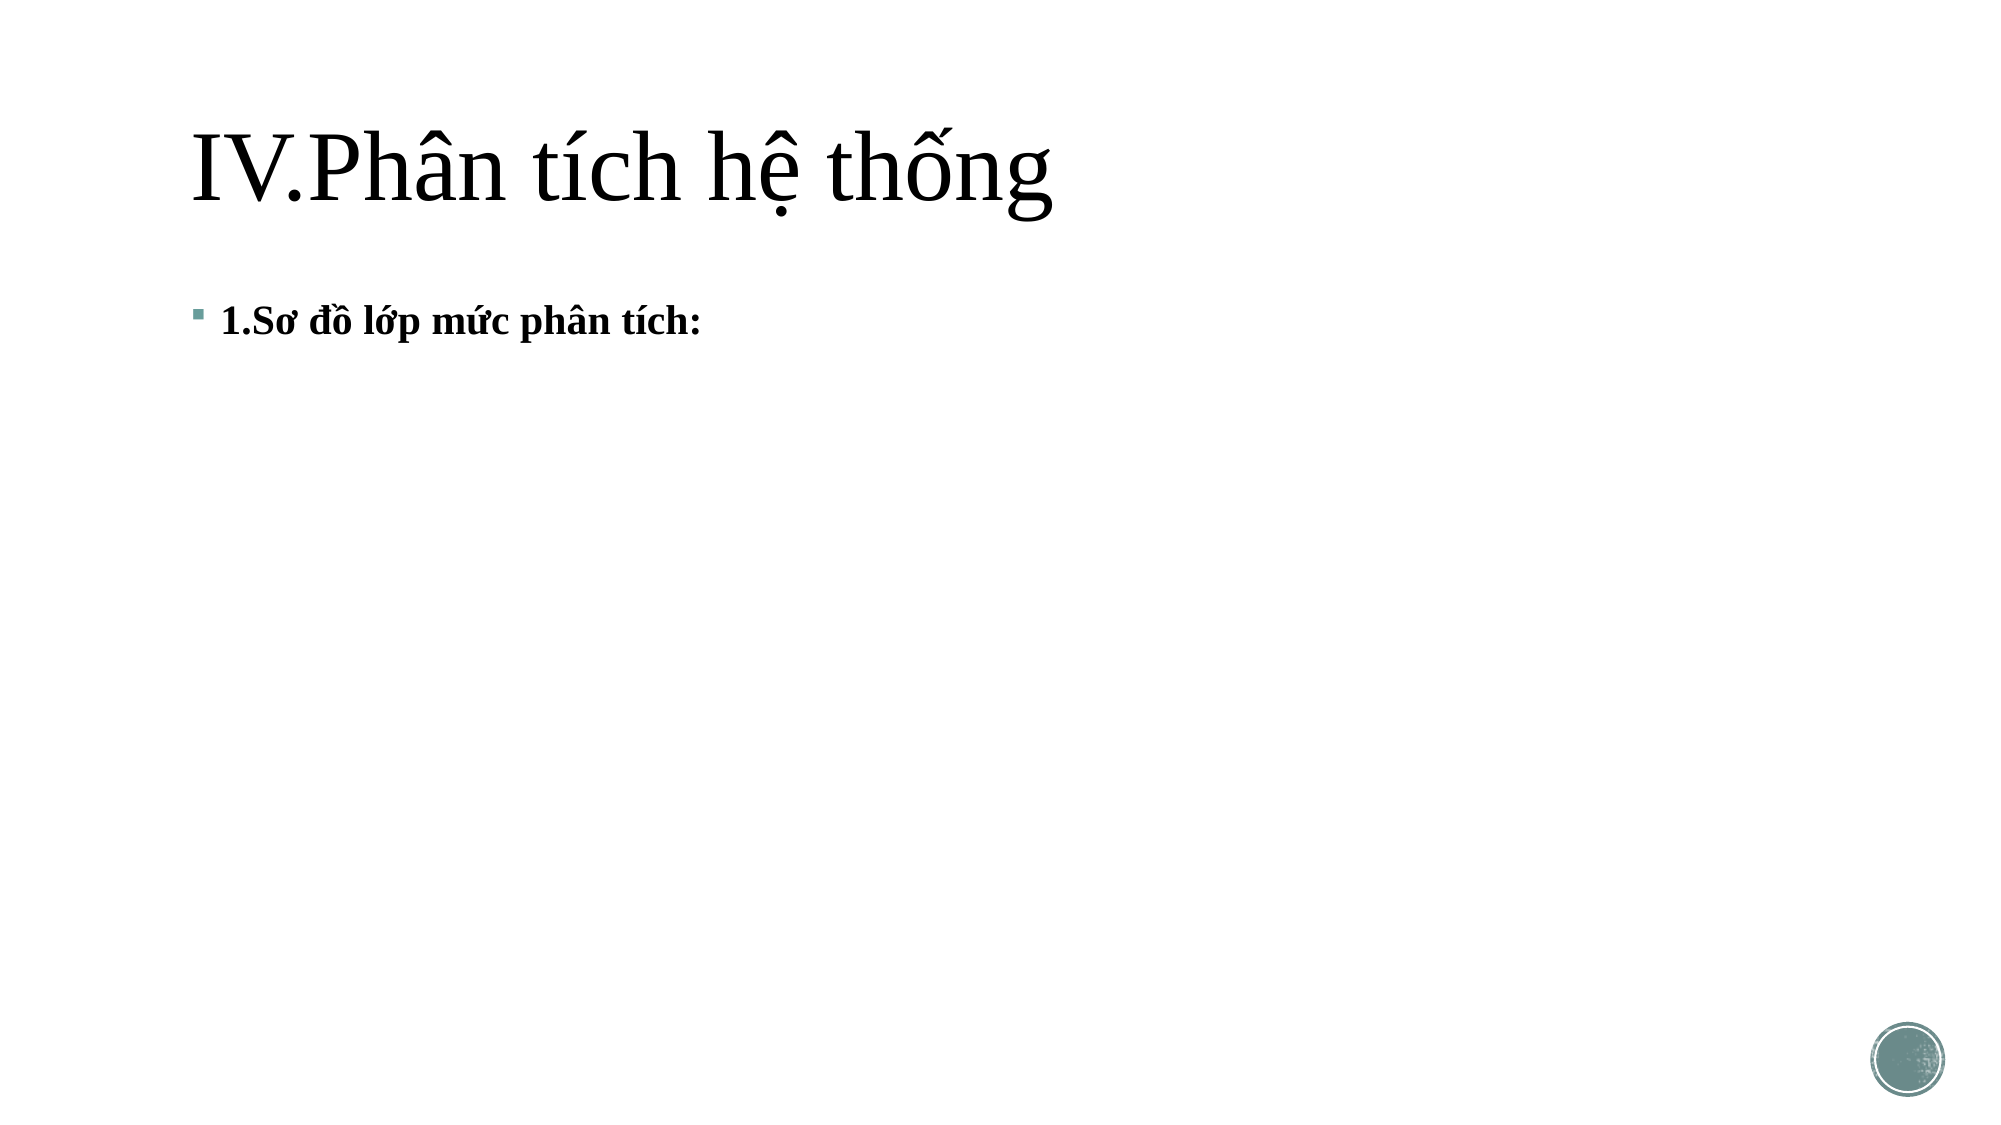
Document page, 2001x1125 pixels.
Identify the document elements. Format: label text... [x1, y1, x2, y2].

title IV.Phân tích hệ thống [175, 79, 1826, 257]
list 1.Sơ đồ lớp mức phân tích: [175, 291, 1826, 1013]
